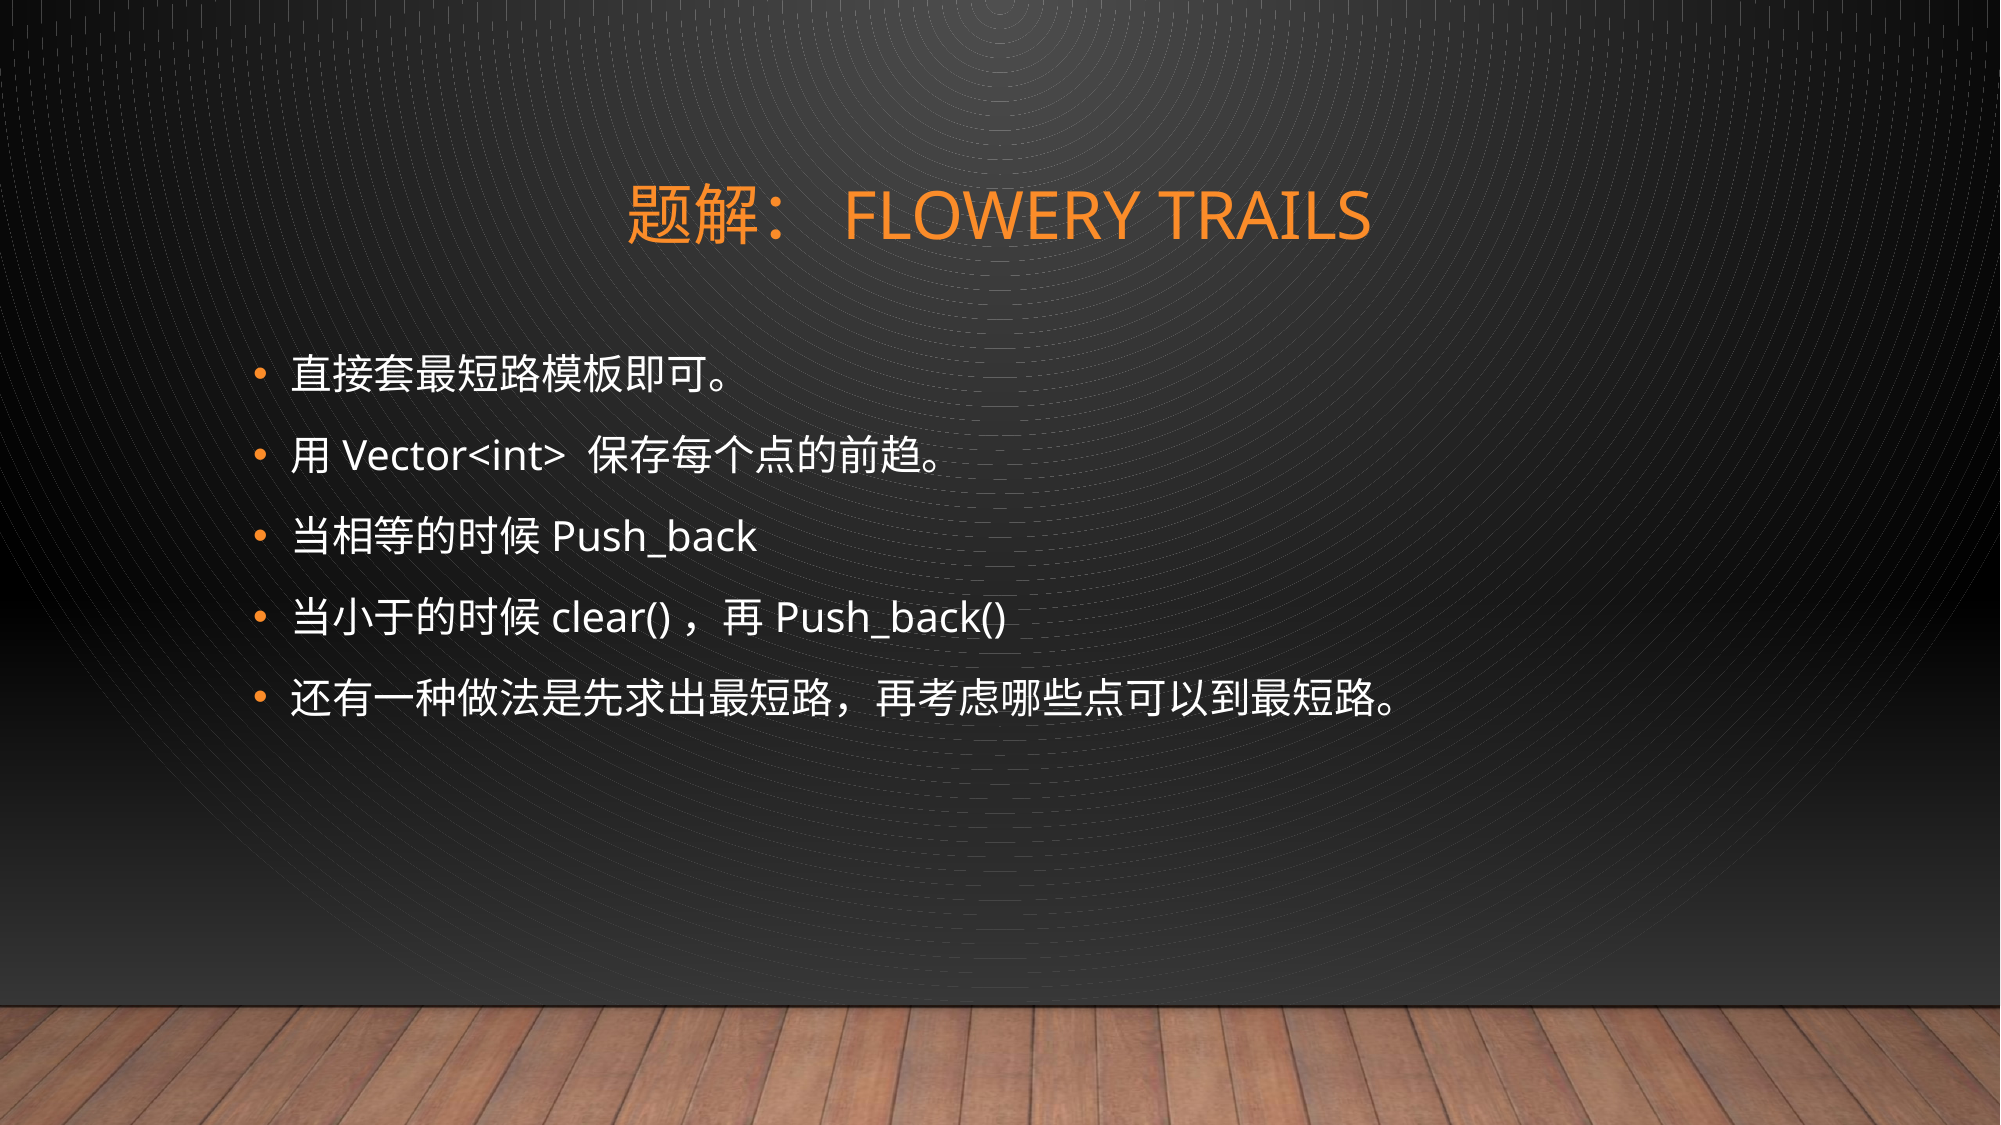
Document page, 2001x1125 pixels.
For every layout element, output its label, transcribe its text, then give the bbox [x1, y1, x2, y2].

picture [0, 1005, 2000, 1125]
list 直接套最短路模板即可。 用Vector<int> 保存每个点的前趋。 当相等的时候Push_back 当小于的时候clear()，再Push_back() 还有一种做法是先求出最短路，再考虑哪些点可以到最短路。 [238, 330, 1763, 897]
title 题解：Flowery Trails [238, 131, 1763, 305]
